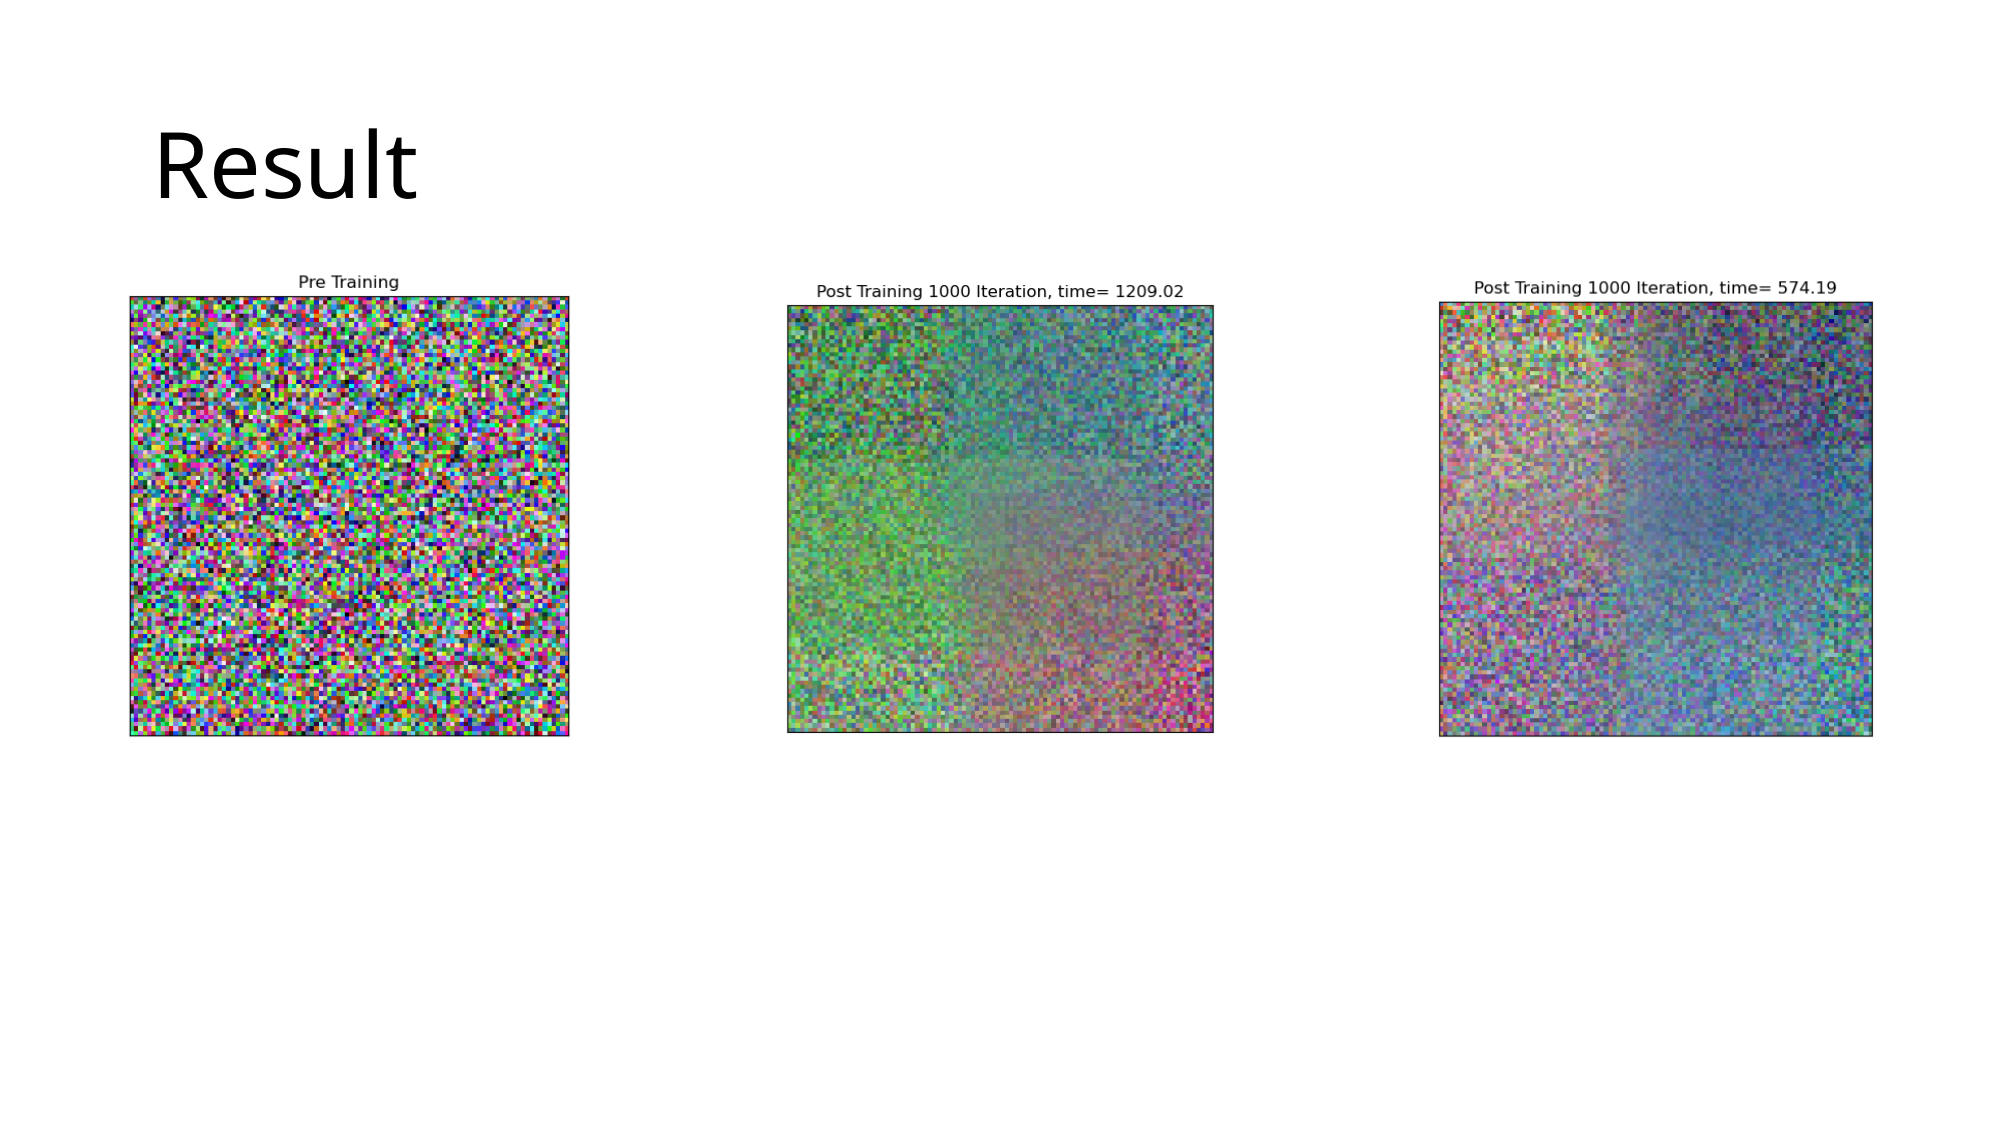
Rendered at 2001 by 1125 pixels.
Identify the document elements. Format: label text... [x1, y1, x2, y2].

picture [1329, 266, 1982, 756]
picture [18, 260, 1321, 756]
title Result [137, 59, 1863, 278]
